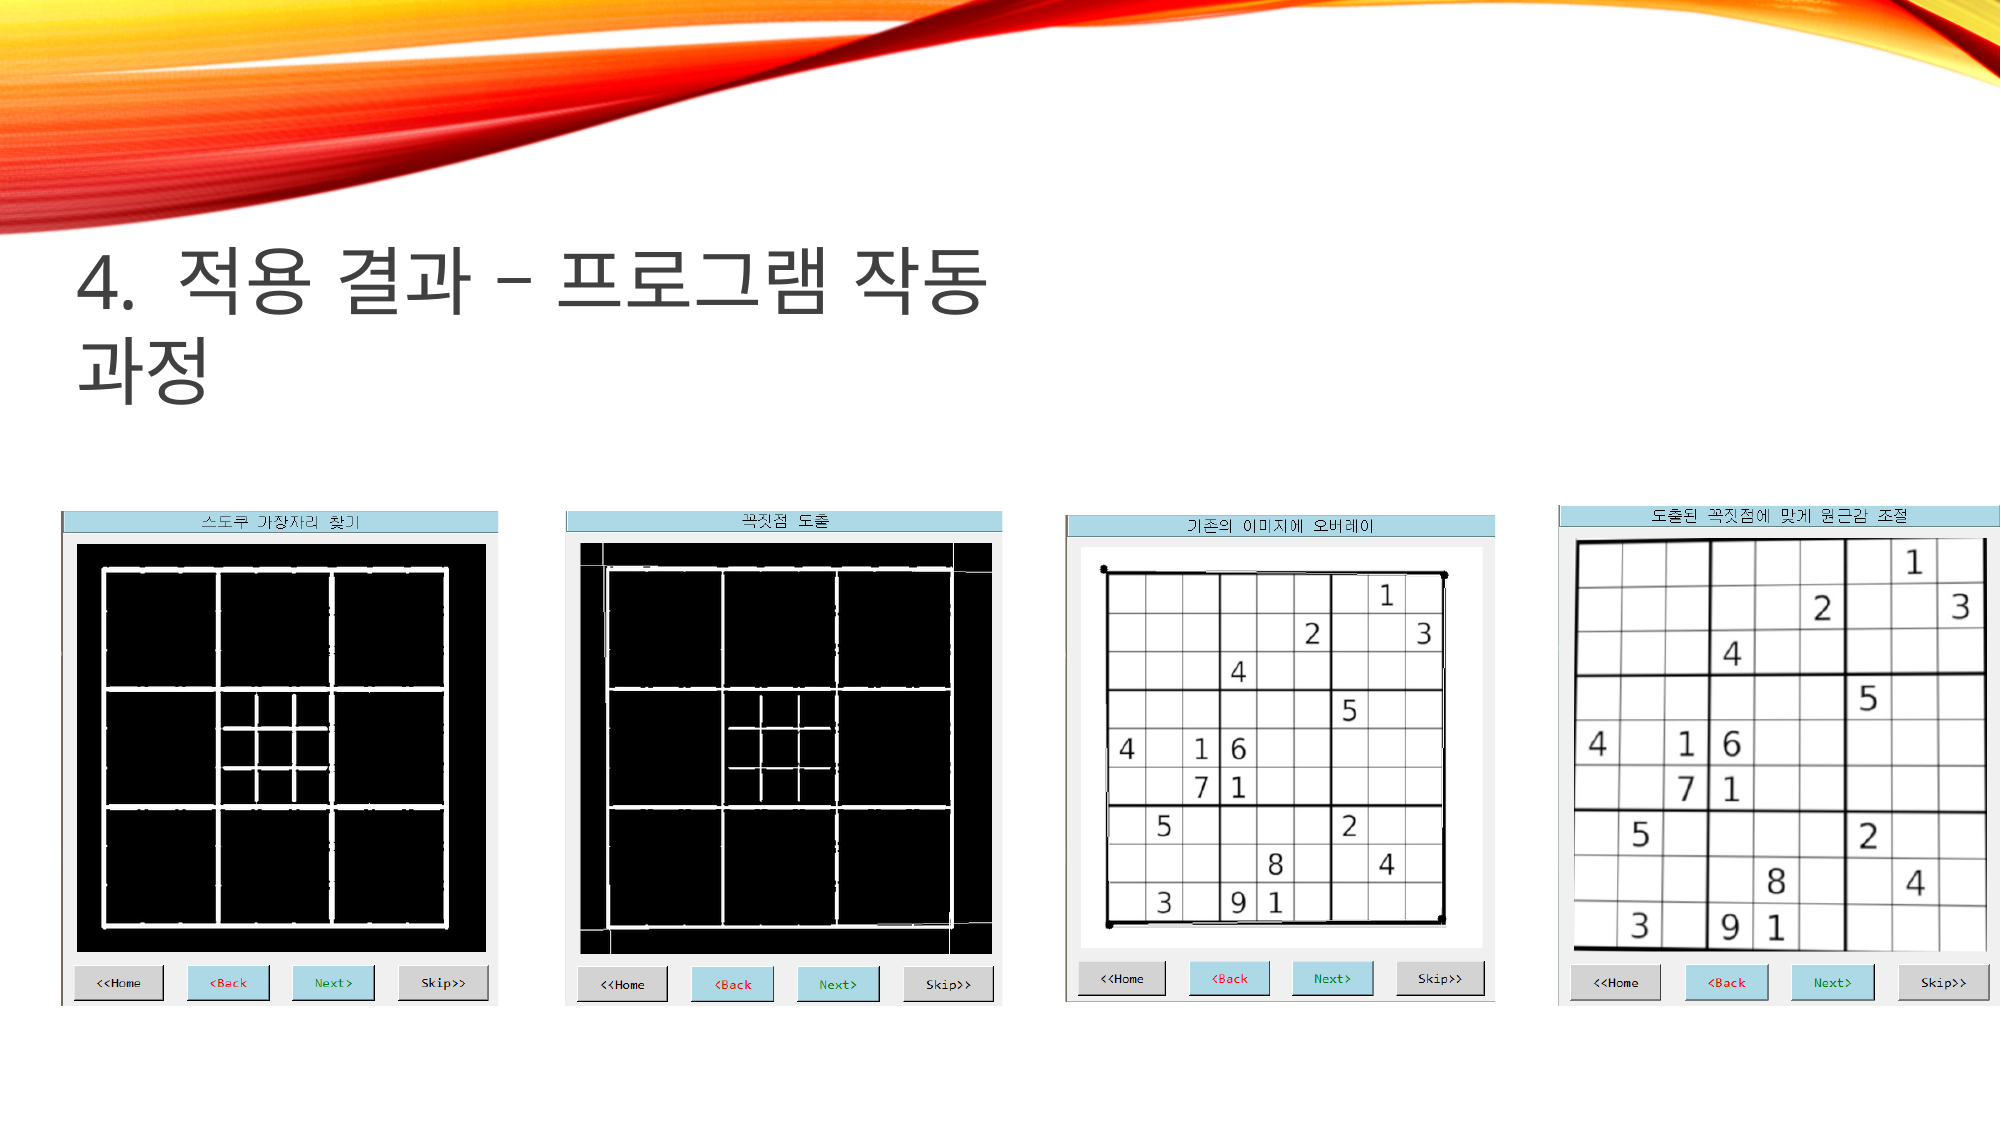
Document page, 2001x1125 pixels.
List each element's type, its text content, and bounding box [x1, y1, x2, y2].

picture [1065, 514, 1496, 1002]
picture [565, 510, 1003, 1006]
picture [1558, 504, 2000, 1006]
text_box 4. 적용 결과 – 프로그램 작동 과정 [61, 227, 1161, 423]
picture [61, 510, 499, 1006]
picture [0, 0, 2000, 237]
